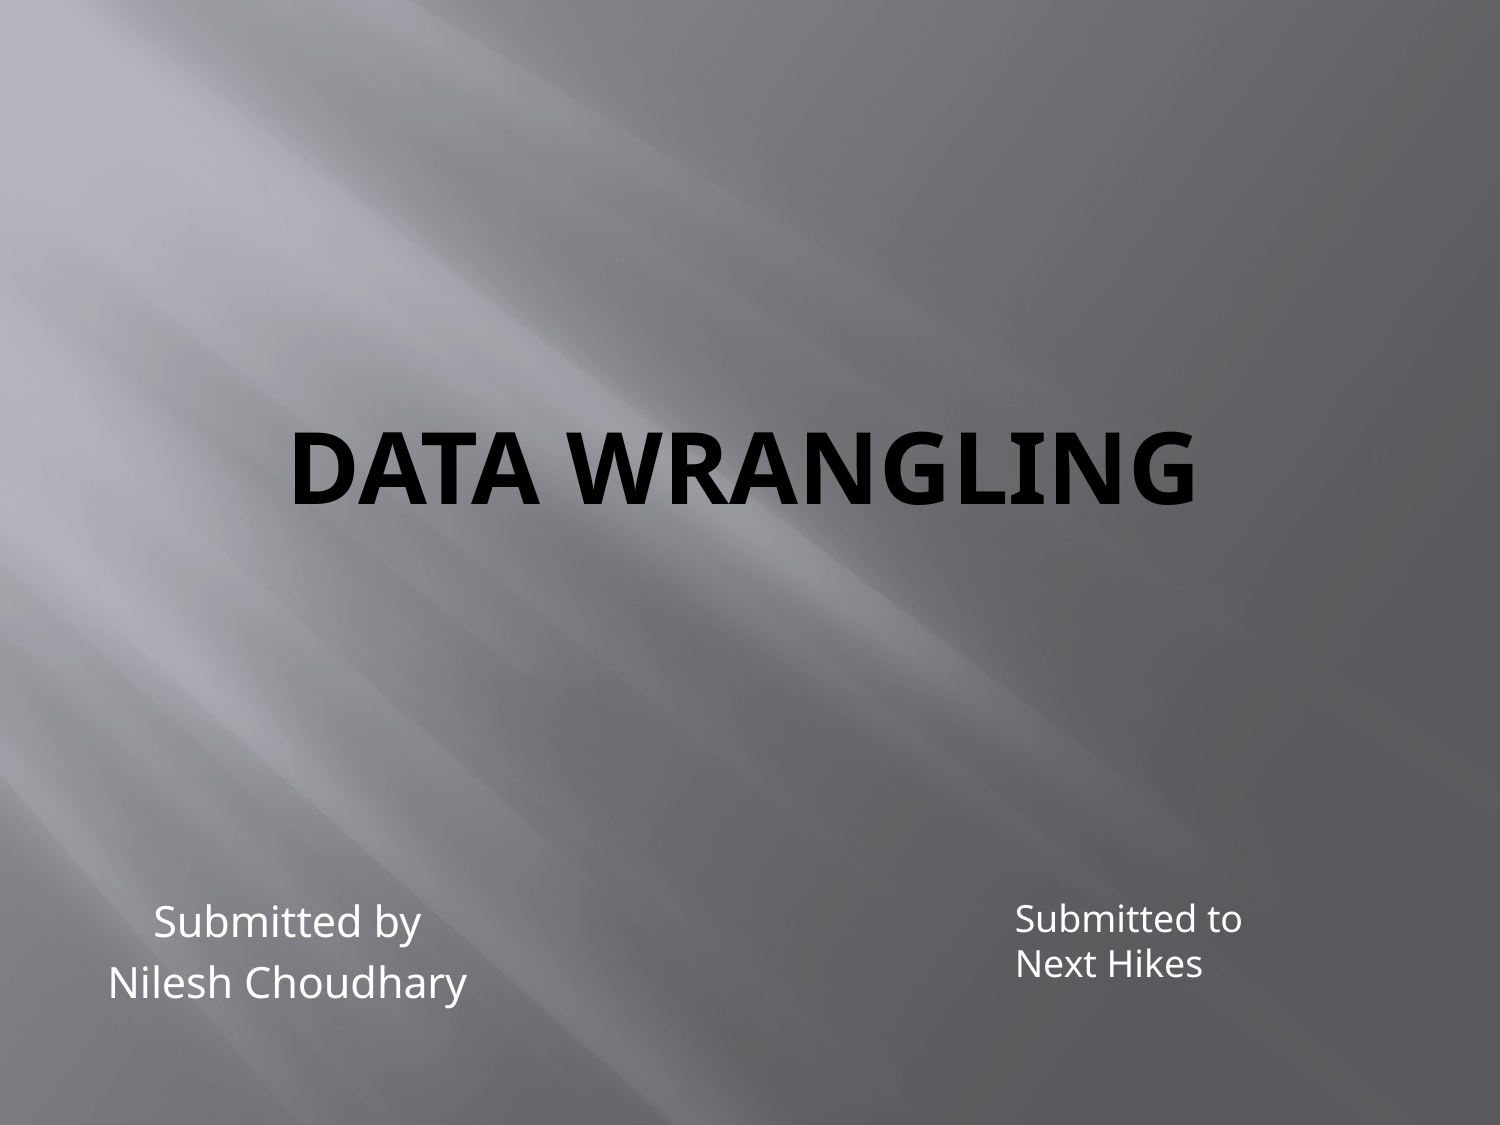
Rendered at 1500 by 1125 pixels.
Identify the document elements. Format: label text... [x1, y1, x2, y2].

text_box Submitted to Next Hikes [999, 887, 1413, 993]
subtitle Submitted by Nilesh Choudhary [87, 887, 488, 1016]
title data wrangling [69, 224, 1420, 525]
